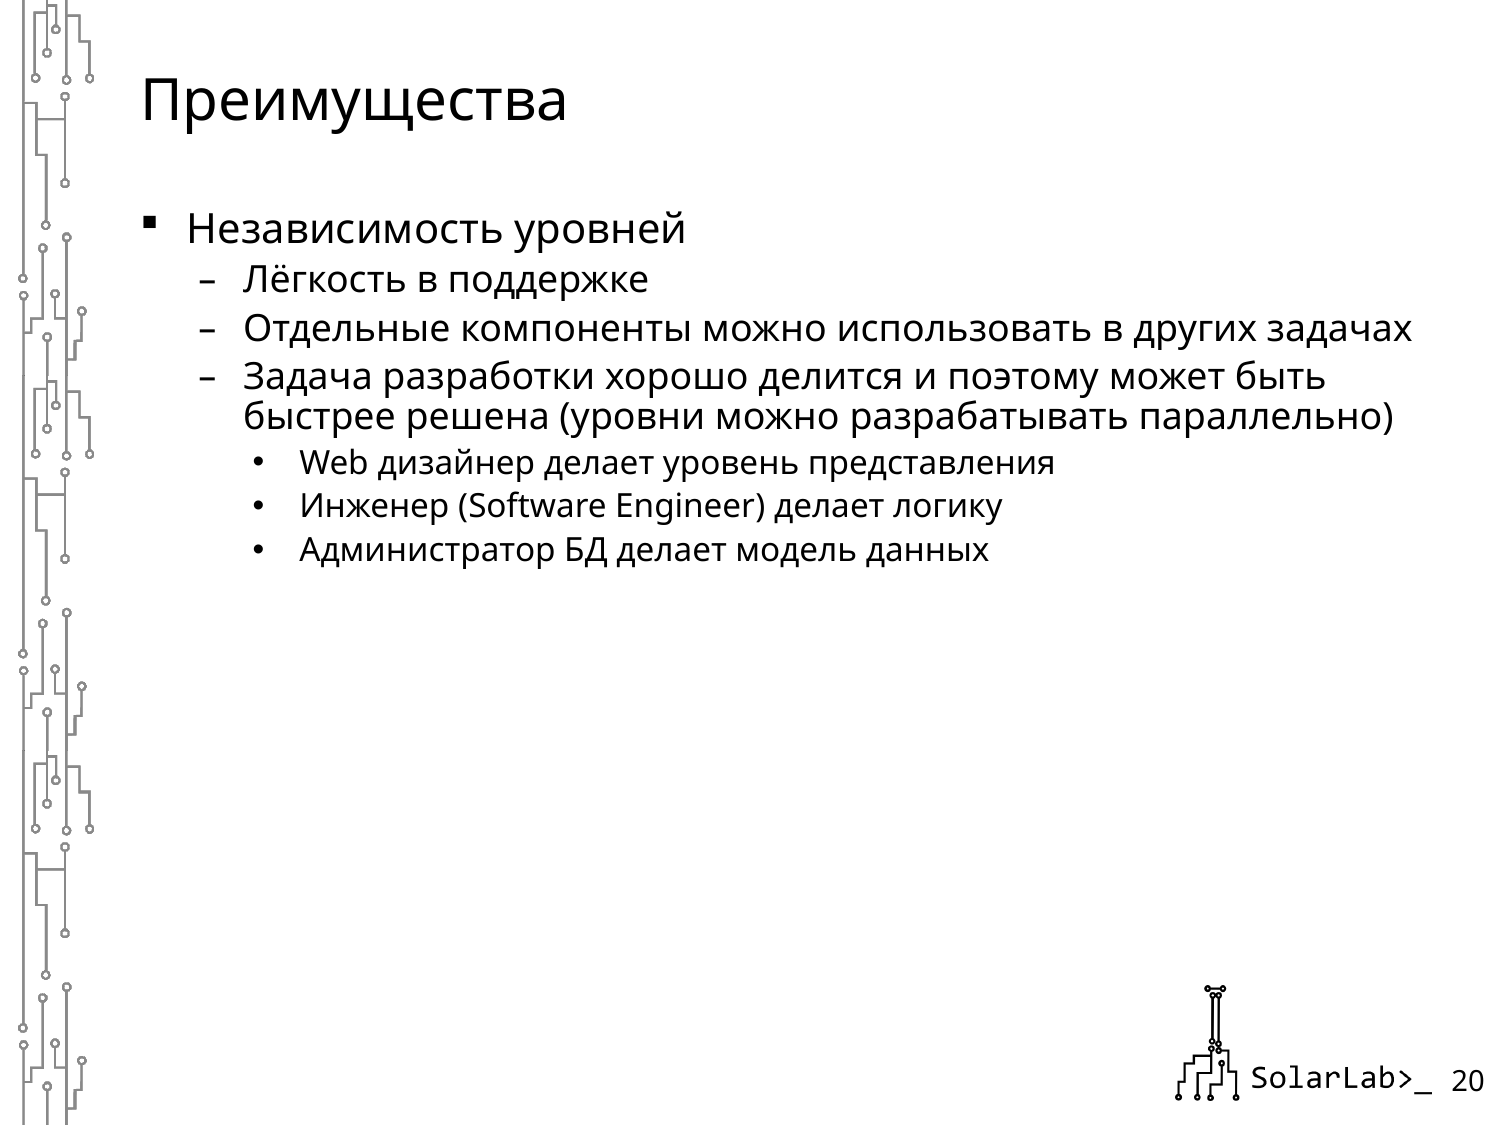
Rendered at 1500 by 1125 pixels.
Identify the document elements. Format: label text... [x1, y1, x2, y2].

picture [1174, 985, 1432, 1101]
list Независимость уровней Лёгкость в поддержке Отдельные компоненты можно использовать в других задачах Задача разработки хорошо делится и поэтому может быть быстрее решена (уровни можно разрабатывать параллельно) Web дизайнер делает уровень представления Инженер (Software Engineer) делает логику Администратор БД делает модель данных [125, 200, 1450, 925]
slide_number 20 [1428, 1052, 1500, 1113]
title Преимущества [125, 2, 1457, 200]
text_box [18, 0, 94, 1125]
